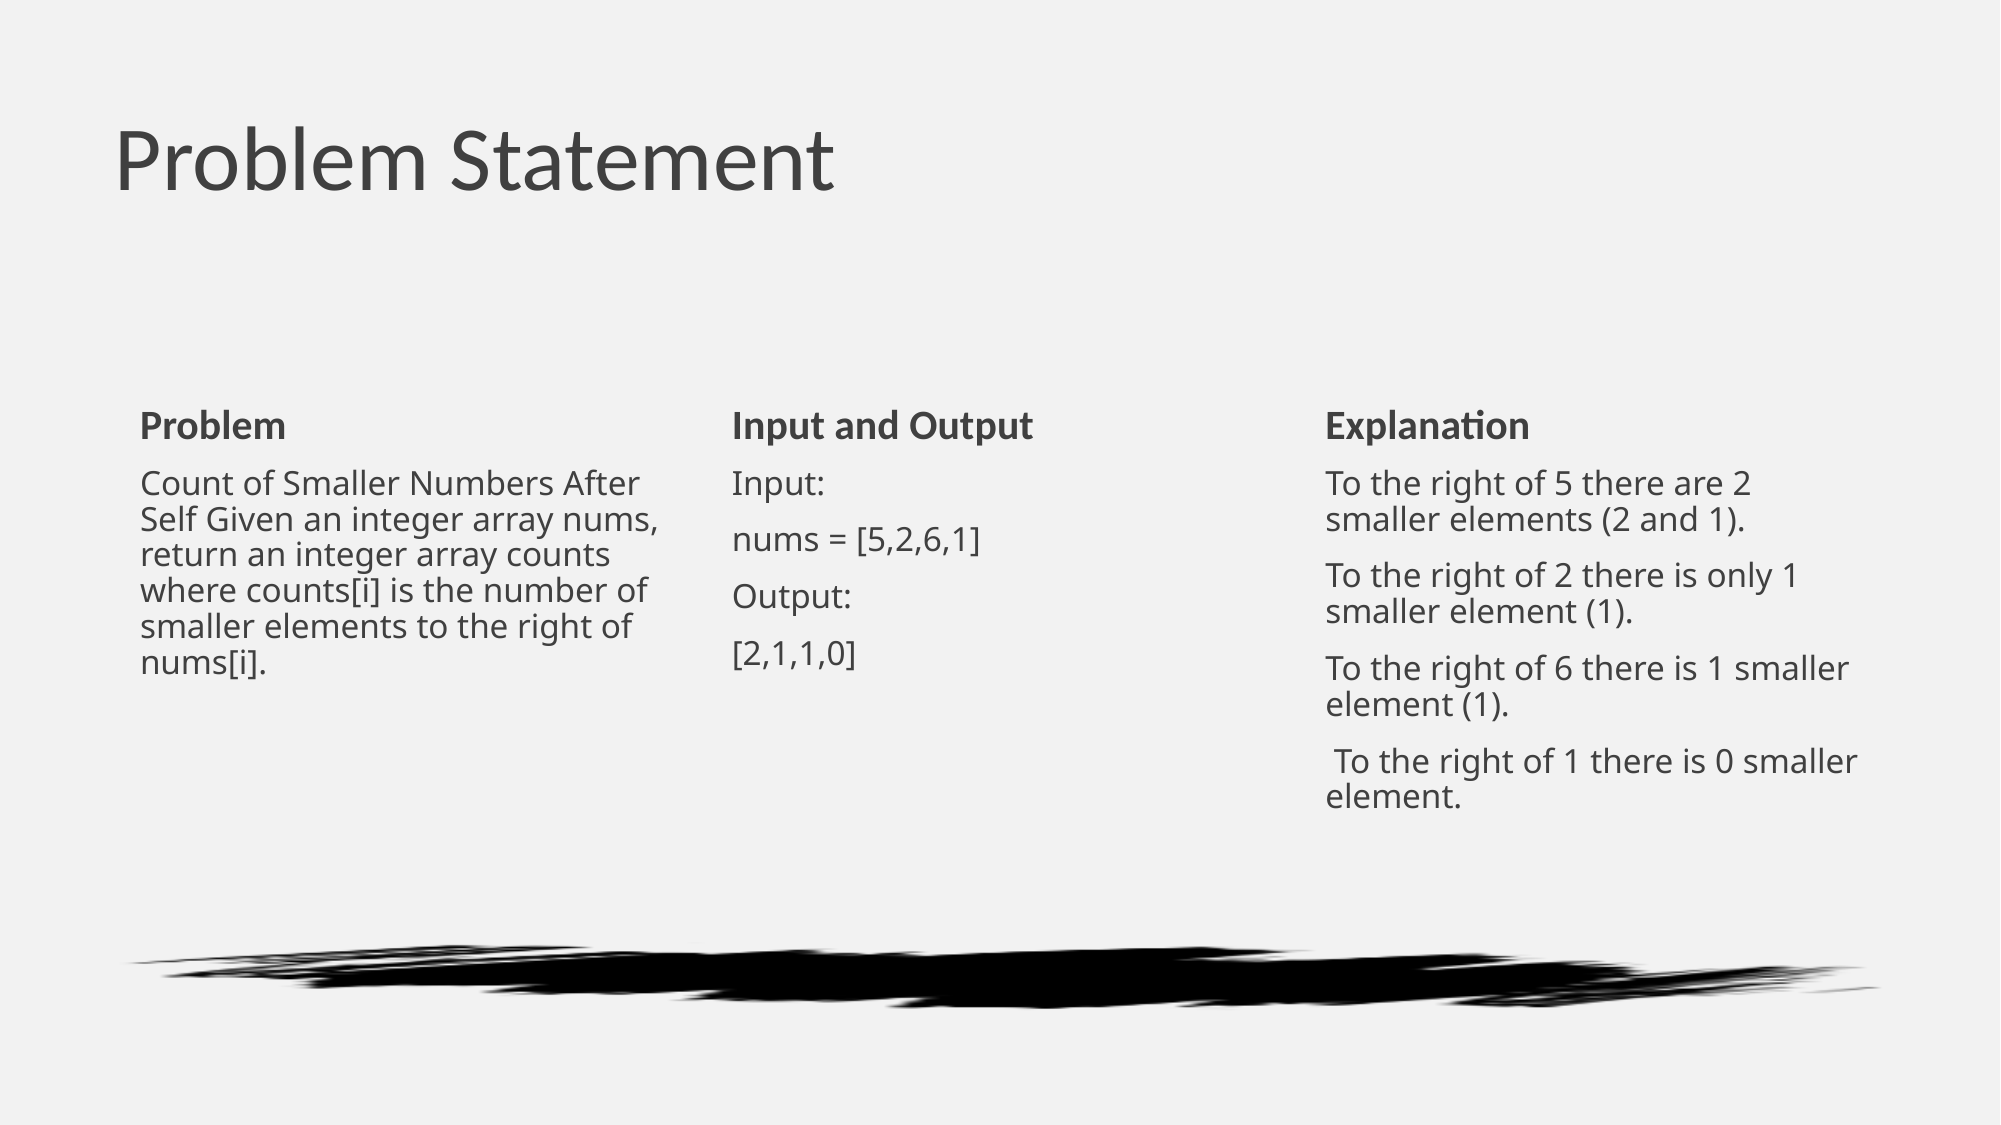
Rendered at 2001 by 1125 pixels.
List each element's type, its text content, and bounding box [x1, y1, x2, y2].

list Input and Output [716, 358, 1284, 456]
list Explanation [1310, 358, 1877, 456]
title Problem Statement [99, 59, 1900, 262]
list Problem [125, 358, 692, 456]
list To the right of 5 there are 2 smaller elements (2 and 1). To the right of 2 there is only 1 smaller element (1). To the right of 6 there is 1 smaller element (1). To the right of 1 there is 0 smaller element. [1310, 458, 1877, 596]
list Count of Smaller Numbers After Self Given an integer array nums, return an integer array counts where counts[i] is the number of smaller elements to the right of nums[i]. [125, 458, 692, 596]
list Input: nums = [5,2,6,1] Output: [2,1,1,0] [716, 458, 1284, 596]
picture [99, 933, 1900, 1023]
